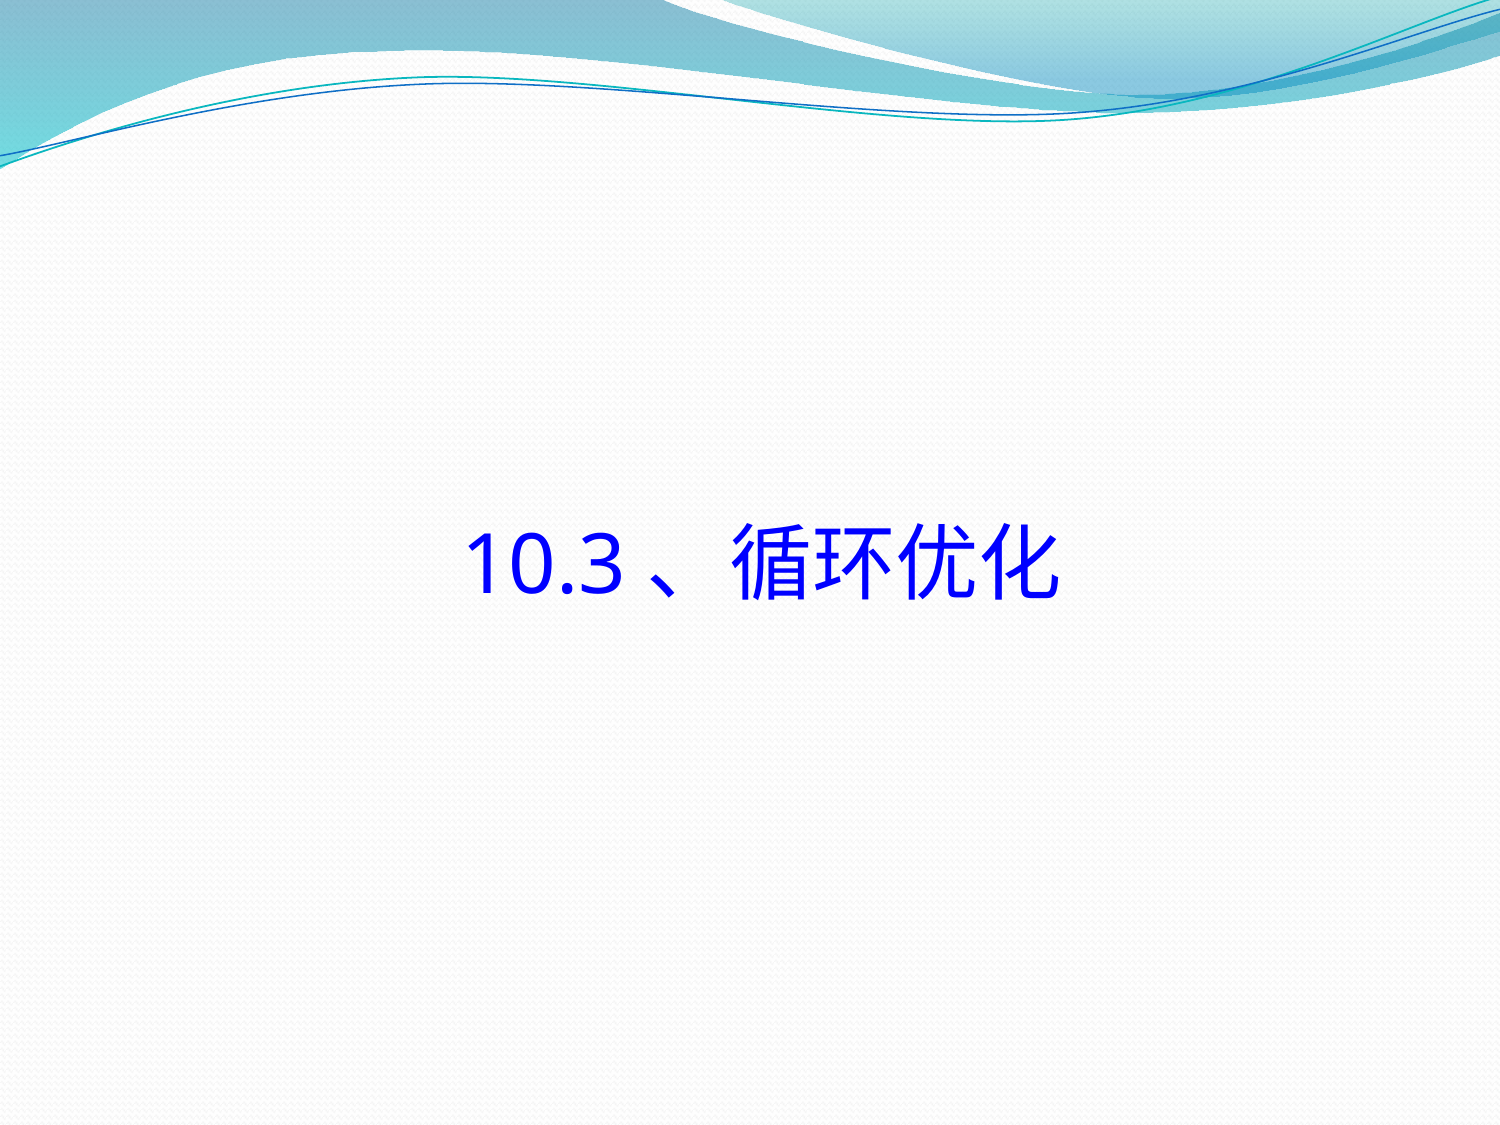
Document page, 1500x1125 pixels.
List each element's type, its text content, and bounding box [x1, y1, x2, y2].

title 10.3、循环优化 [115, 442, 1409, 611]
